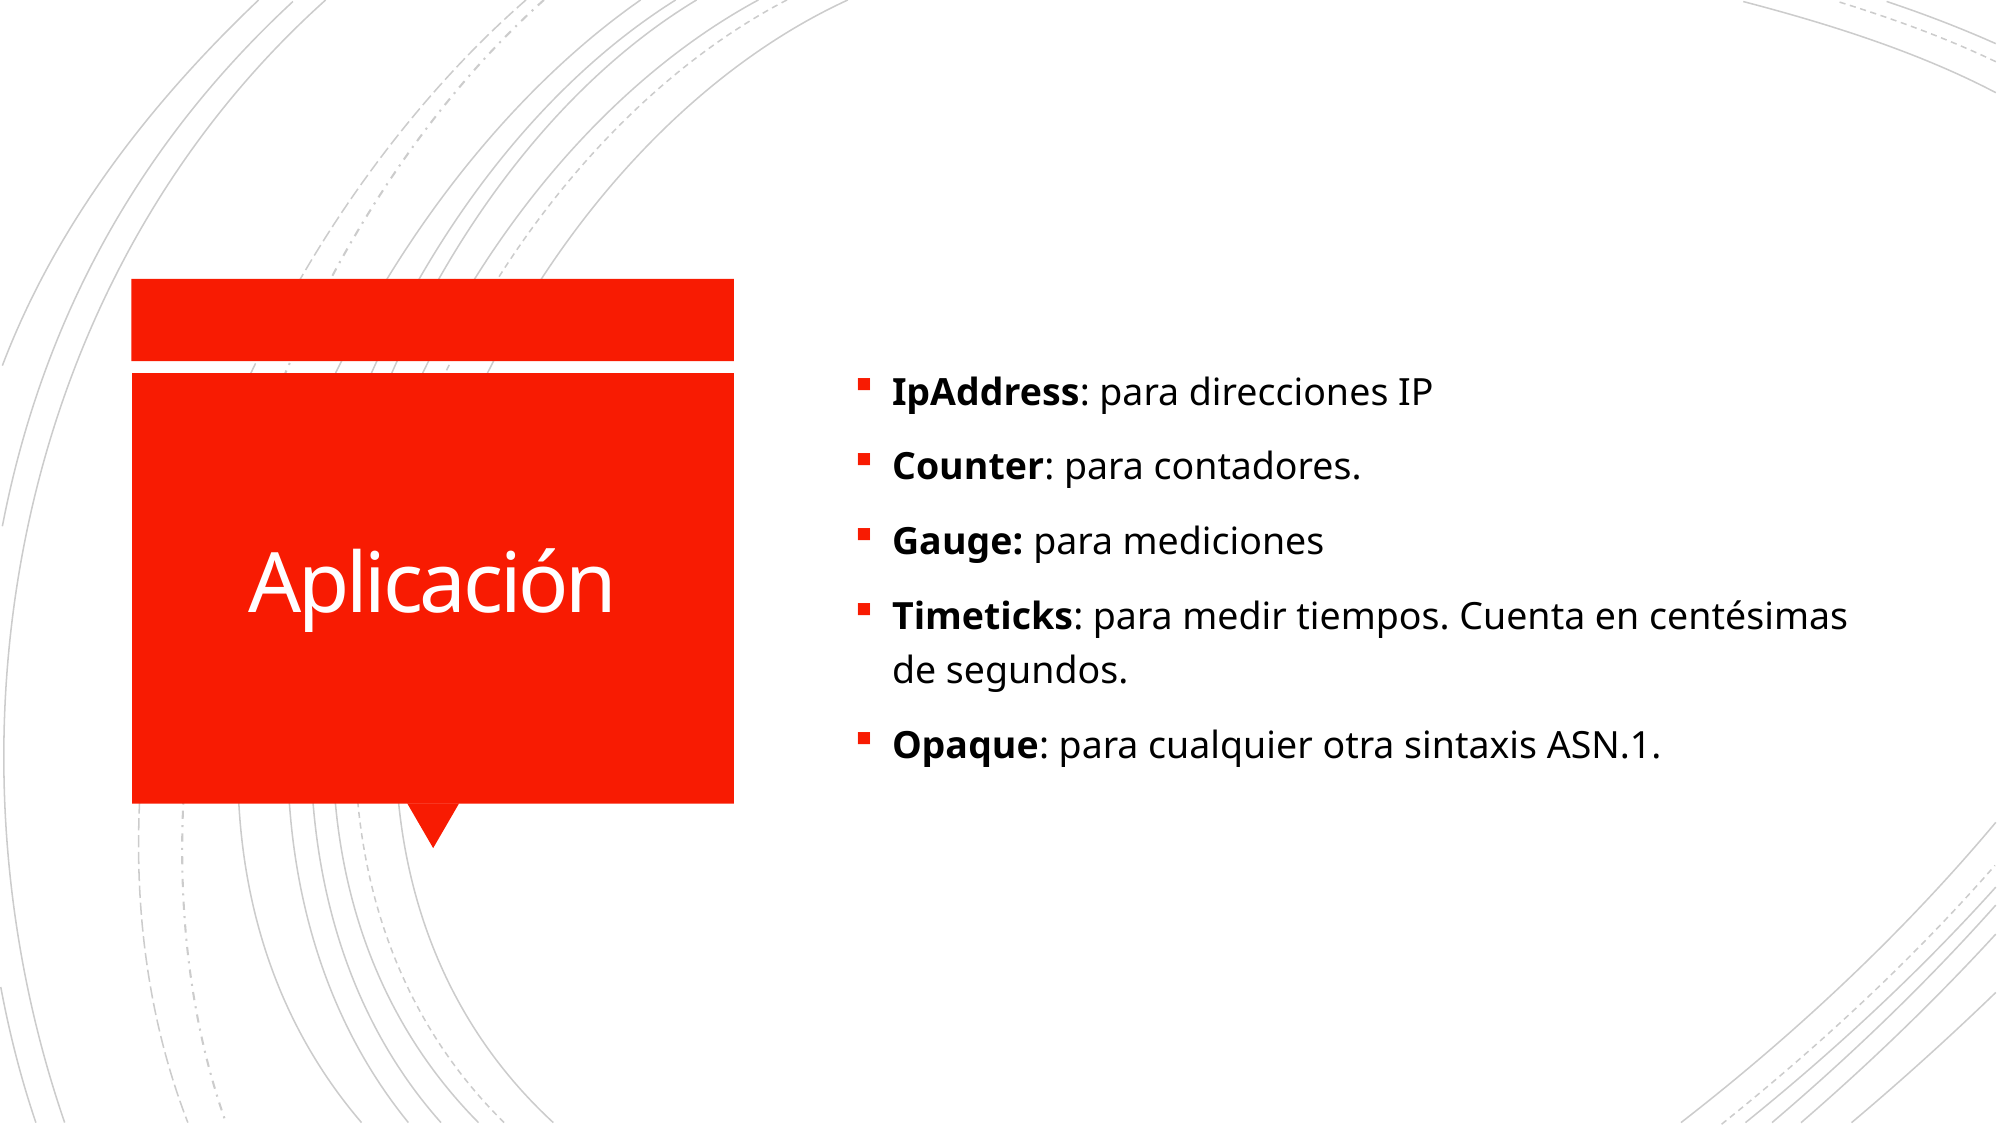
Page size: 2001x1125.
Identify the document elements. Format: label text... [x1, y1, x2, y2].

list IpAddress: para direcciones IP Counter: para contadores. Gauge: para mediciones Timeticks: para medir tiempos. Cuenta en centésimas de segundos. Opaque: para cualquier otra sintaxis ASN.1. [839, 131, 1871, 993]
title Aplicación [145, 385, 720, 789]
